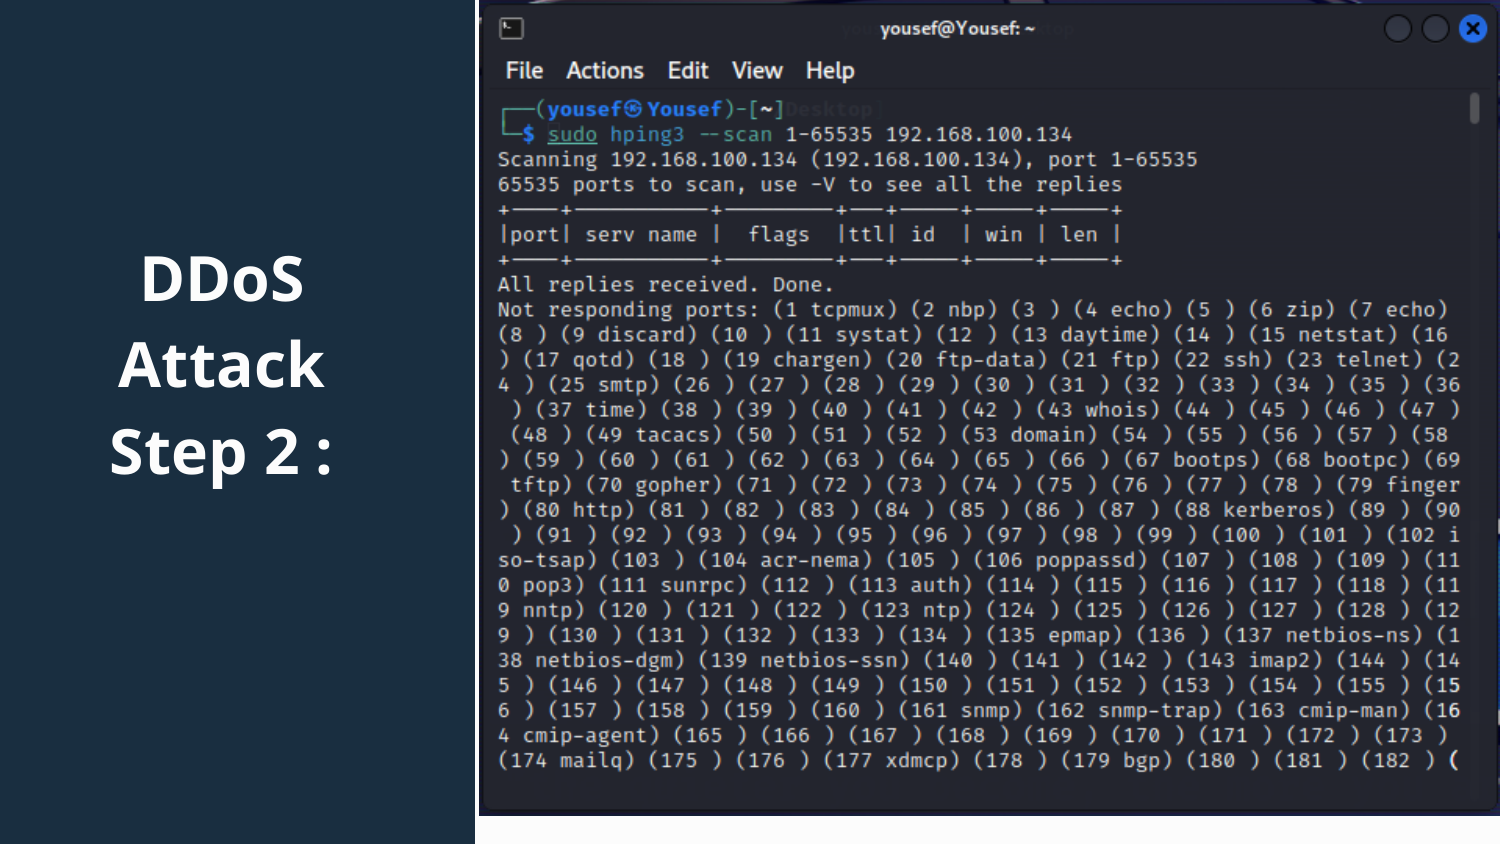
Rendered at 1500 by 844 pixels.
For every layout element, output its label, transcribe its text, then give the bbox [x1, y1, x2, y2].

title DDoS Attack Step 2 : [31, 216, 413, 499]
picture [479, 0, 1500, 816]
